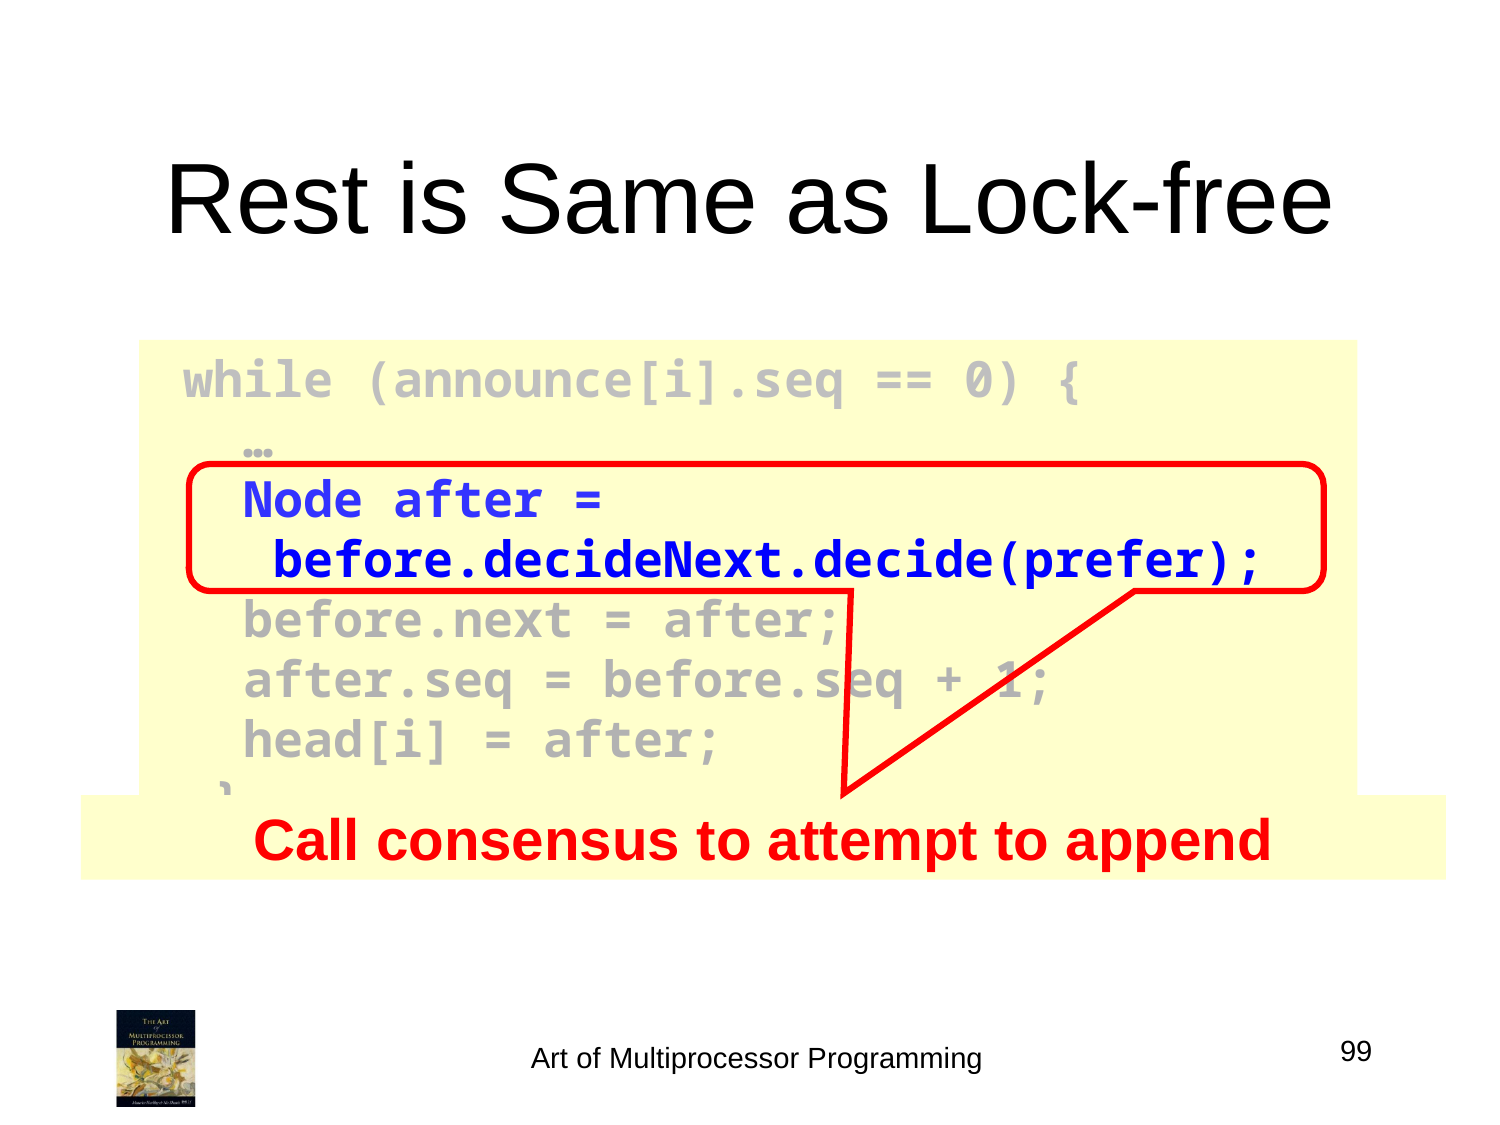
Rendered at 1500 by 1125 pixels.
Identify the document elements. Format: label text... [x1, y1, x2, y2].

title Rest is Same as Lock-free [112, 99, 1388, 288]
slide_number 99 [1074, 1024, 1388, 1101]
text_box [188, 463, 1324, 794]
text_box Call consensus to attempt to append [80, 795, 1446, 880]
text_box while (announce[i].seq == 0) { … Node after = before.decideNext.decide(prefer); before.next = after; after.seq = before.seq + 1; head[i] = after; } [139, 339, 1358, 795]
picture [107, 1010, 204, 1107]
footer Art of Multiprocessor Programming [484, 1031, 1030, 1107]
